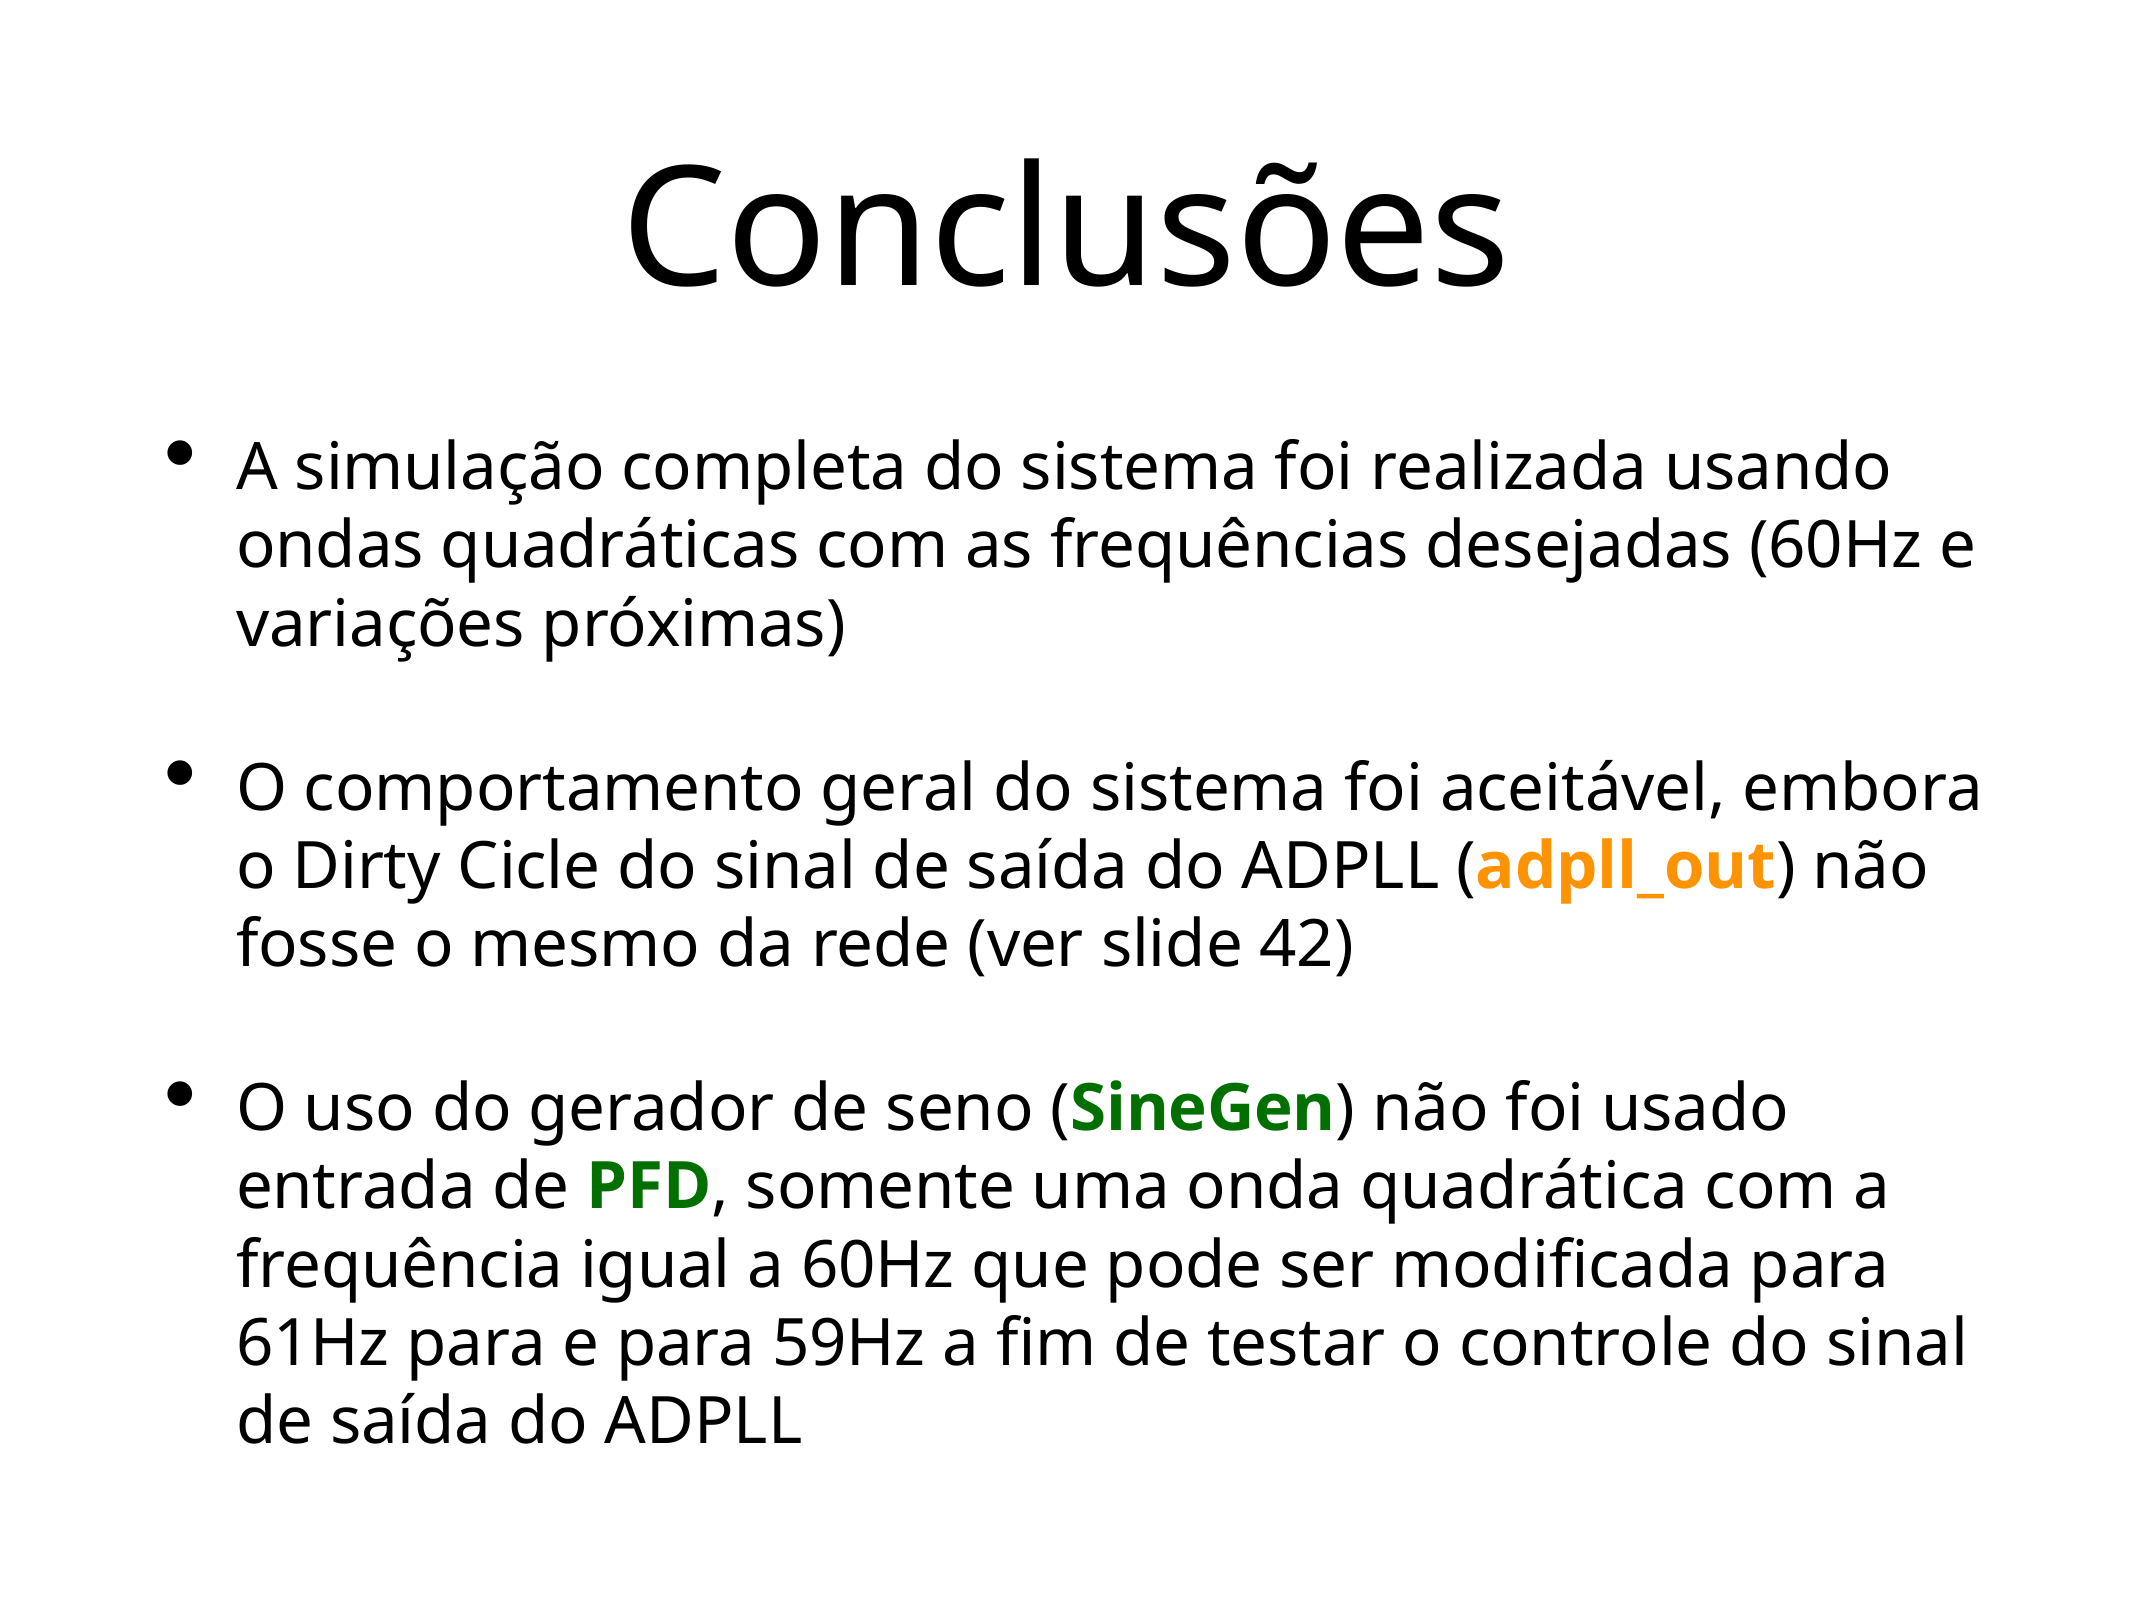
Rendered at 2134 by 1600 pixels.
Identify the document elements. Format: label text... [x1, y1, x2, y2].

list A simulação completa do sistema foi realizada usando ondas quadráticas com as frequências desejadas (60Hz e variações próximas) O comportamento geral do sistema foi aceitável, embora o Dirty Cicle do sinal de saída do ADPLL (adpll_out) não fosse o mesmo da rede (ver slide 42) O uso do gerador de seno (SineGen) não foi usado entrada de PFD, somente uma onda quadrática com a frequência igual a 60Hz que pode ser modificada para 61Hz para e para 59Hz a fim de testar o controle do sinal de saída do ADPLL [155, 424, 2025, 1457]
title Conclusões [155, 41, 1978, 397]
